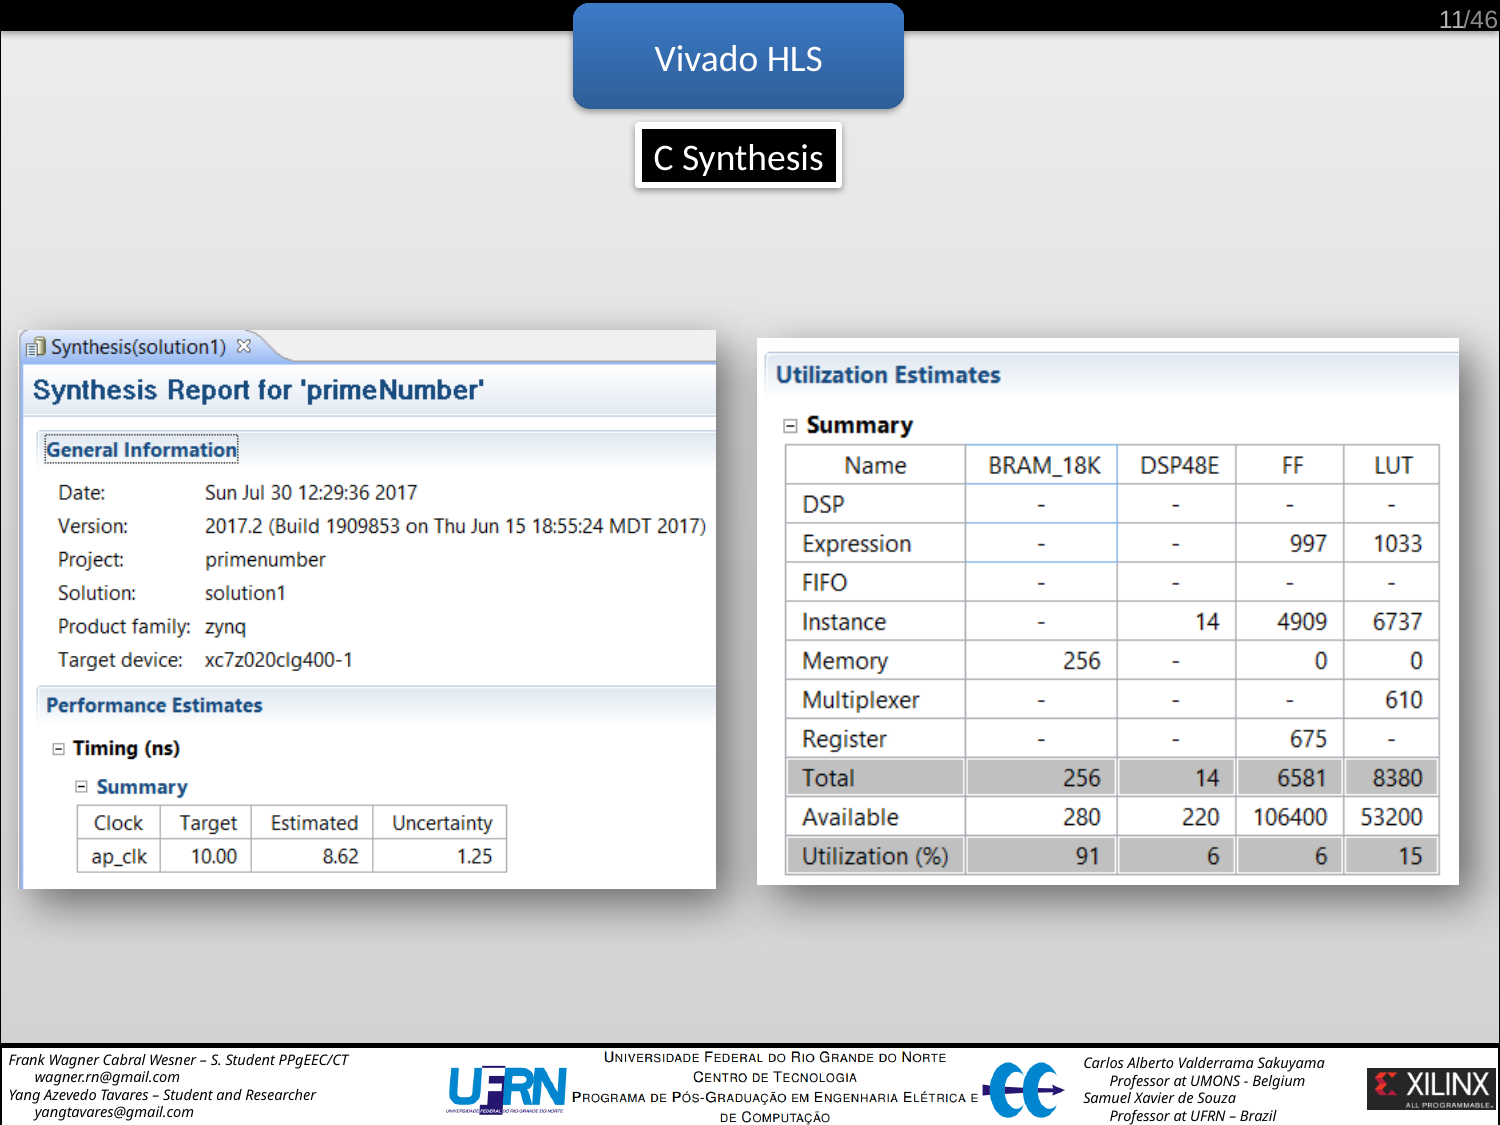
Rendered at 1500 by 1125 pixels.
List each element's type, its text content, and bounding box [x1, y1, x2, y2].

picture [434, 1048, 1070, 1125]
picture [756, 337, 1459, 885]
slide_number 11 [1130, 0, 1480, 49]
text_box Vivado HLS [572, 2, 905, 110]
picture [1367, 1068, 1496, 1110]
text_box C Synthesis [635, 122, 842, 188]
picture [17, 330, 716, 890]
